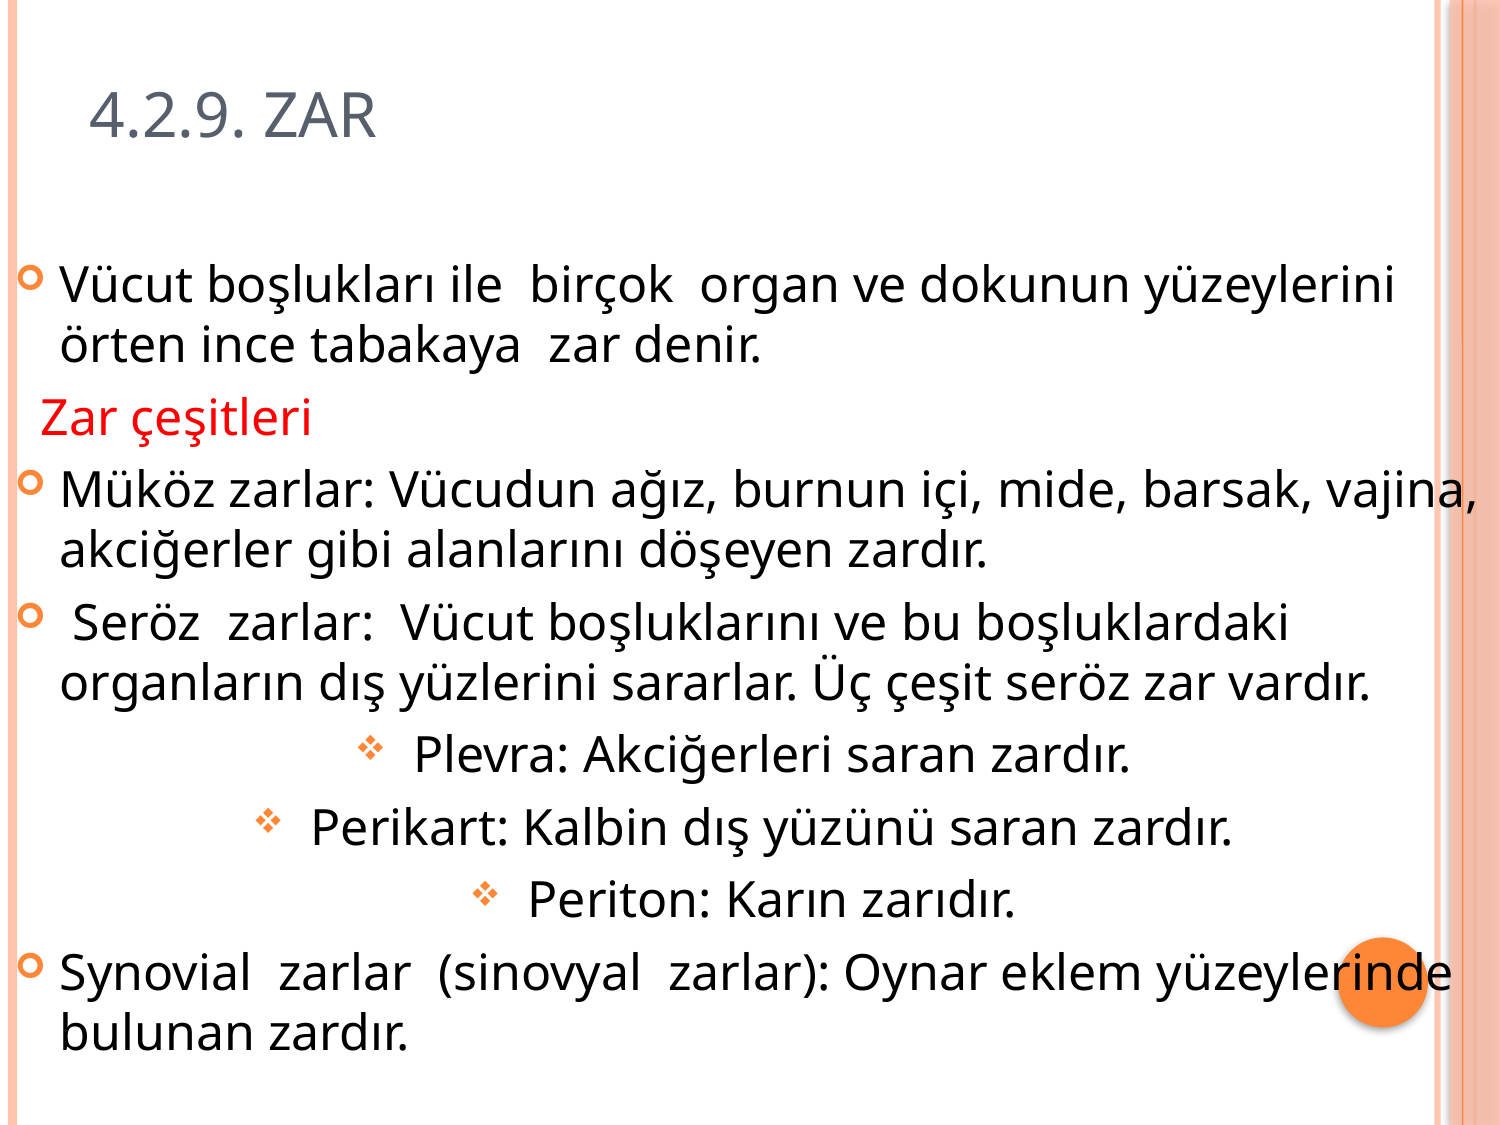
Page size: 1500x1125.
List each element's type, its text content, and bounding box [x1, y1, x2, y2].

list Vücut boşlukları ile birçok organ ve dokunun yüzeylerini örten ince tabakaya zar denir. Zar çeşitleri Müköz zarlar: Vücudun ağız, burnun içi, mide, barsak, vajina, akciğerler gibi alanlarını döşeyen zardır. Seröz zarlar: Vücut boşluklarını ve bu boşluklardaki organların dış yüzlerini sararlar. Üç çeşit seröz zar vardır. Plevra: Akciğerleri saran zardır. Perikart: Kalbin dış yüzünü saran zardır. Periton: Karın zarıdır. Synovial zarlar (sinovyal zarlar): Oynar eklem yüzeylerinde bulunan zardır. [0, 172, 1500, 1125]
title 4.2.9. Zar [75, 45, 1300, 172]
